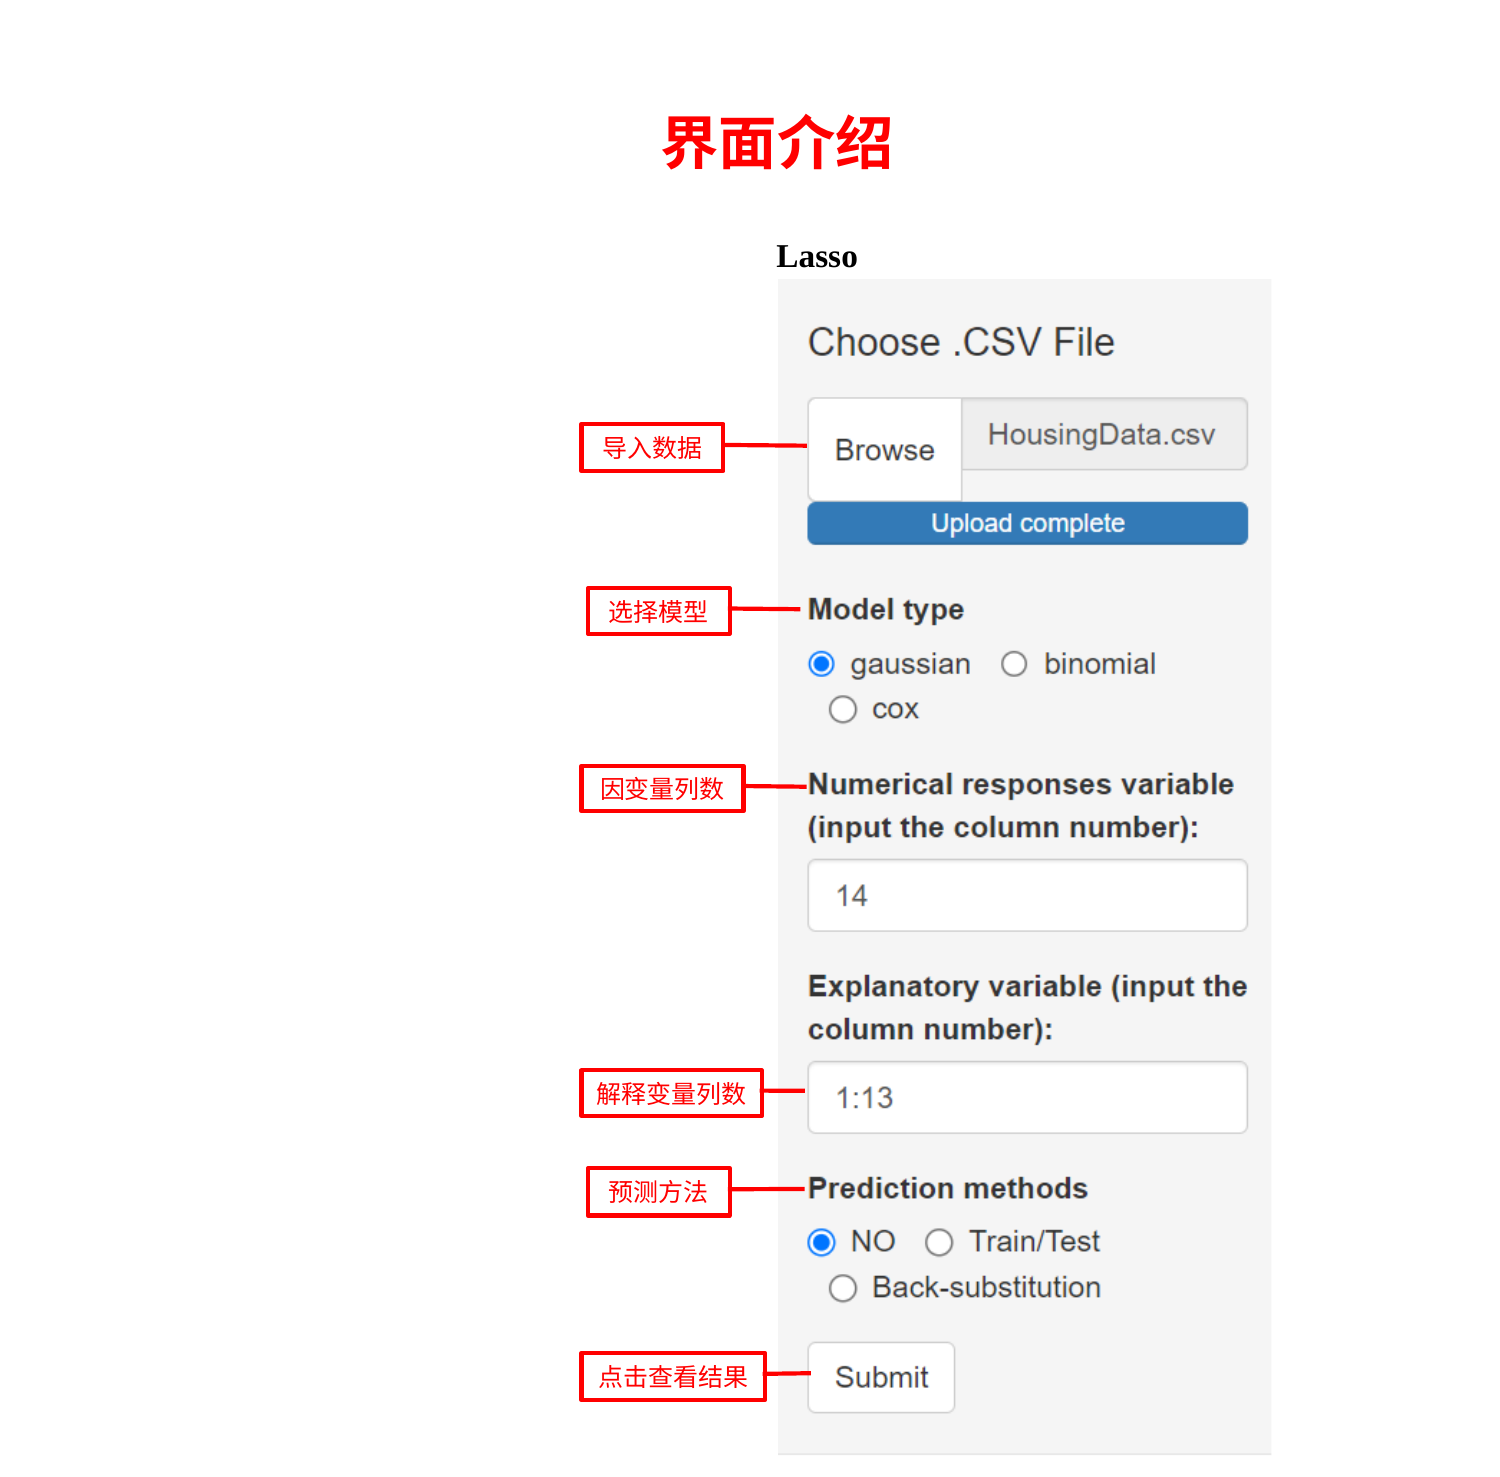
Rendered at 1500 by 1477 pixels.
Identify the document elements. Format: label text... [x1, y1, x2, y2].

text_box 选择模型 [586, 586, 772, 636]
text_box 预测方法 [586, 1166, 772, 1218]
text_box 点击查看结果 [579, 1351, 772, 1402]
text_box 导入数据 [579, 422, 772, 473]
text_box 因变量列数 [579, 764, 772, 813]
text_box Lasso [761, 226, 1135, 282]
text_box 解释变量列数 [579, 1068, 772, 1118]
text_box 界面介绍 [645, 99, 1249, 184]
picture [777, 278, 1272, 1458]
